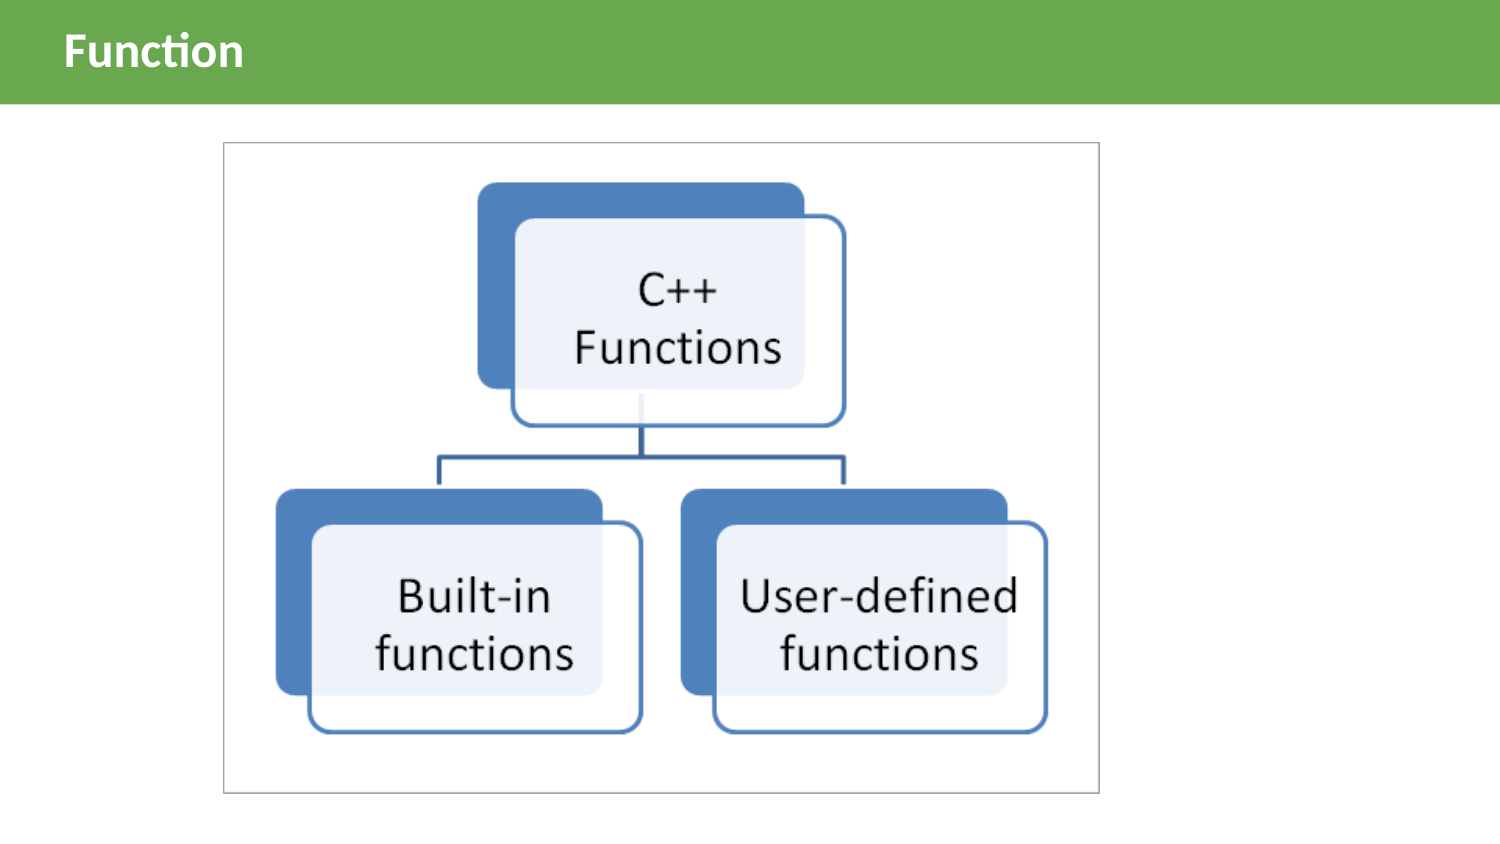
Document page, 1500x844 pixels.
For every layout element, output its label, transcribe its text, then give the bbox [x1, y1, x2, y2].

picture [223, 141, 1101, 794]
text_box Function [63, 15, 1203, 80]
text_box [15, 110, 1484, 829]
